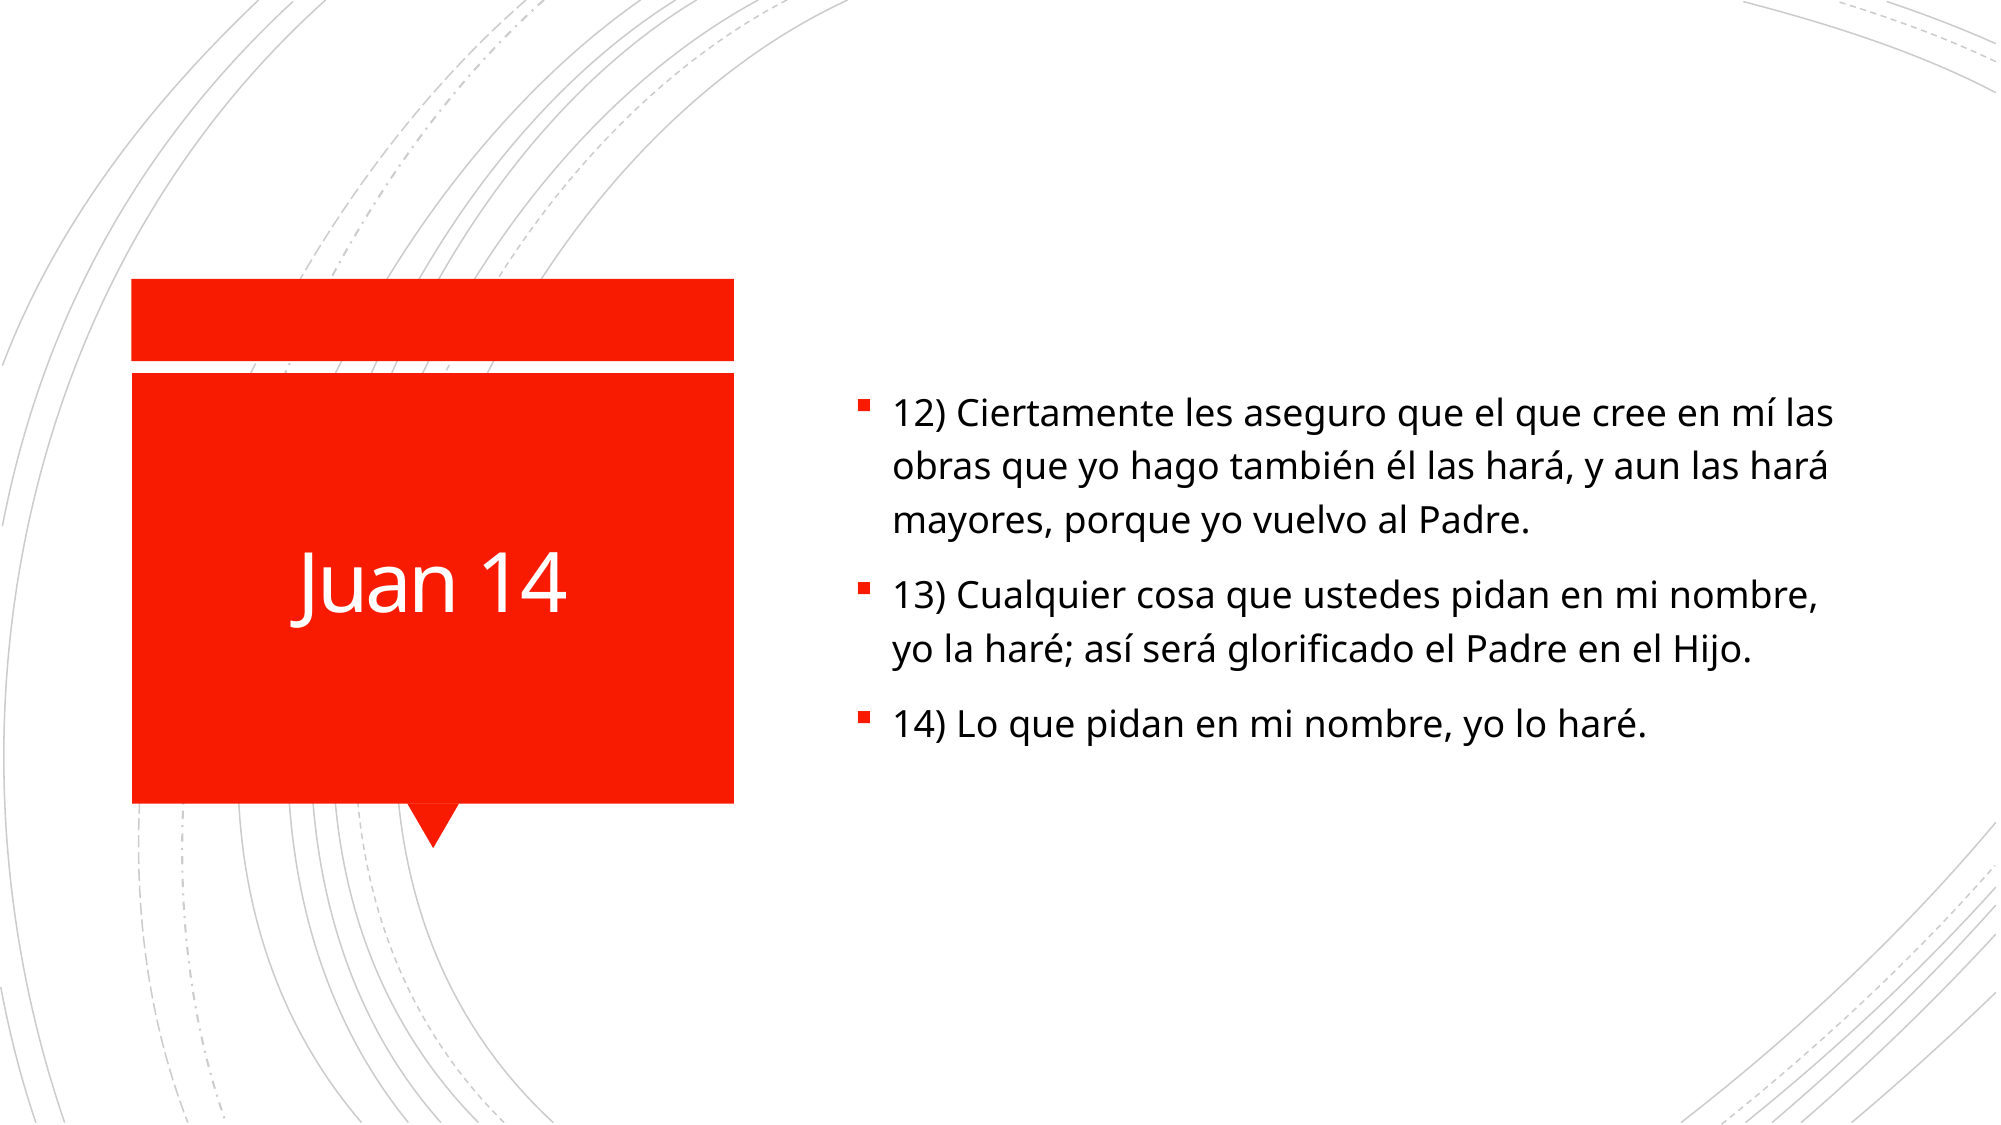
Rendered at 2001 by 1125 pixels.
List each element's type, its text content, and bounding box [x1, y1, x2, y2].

list 12) Ciertamente les aseguro que el que cree en mí las obras que yo hago también él las hará, y aun las hará mayores, porque yo vuelvo al Padre. 13) Cualquier cosa que ustedes pidan en mi nombre, yo la haré; así será glorificado el Padre en el Hijo. 14) Lo que pidan en mi nombre, yo lo haré. [839, 131, 1871, 993]
title Juan 14 [145, 385, 720, 789]
